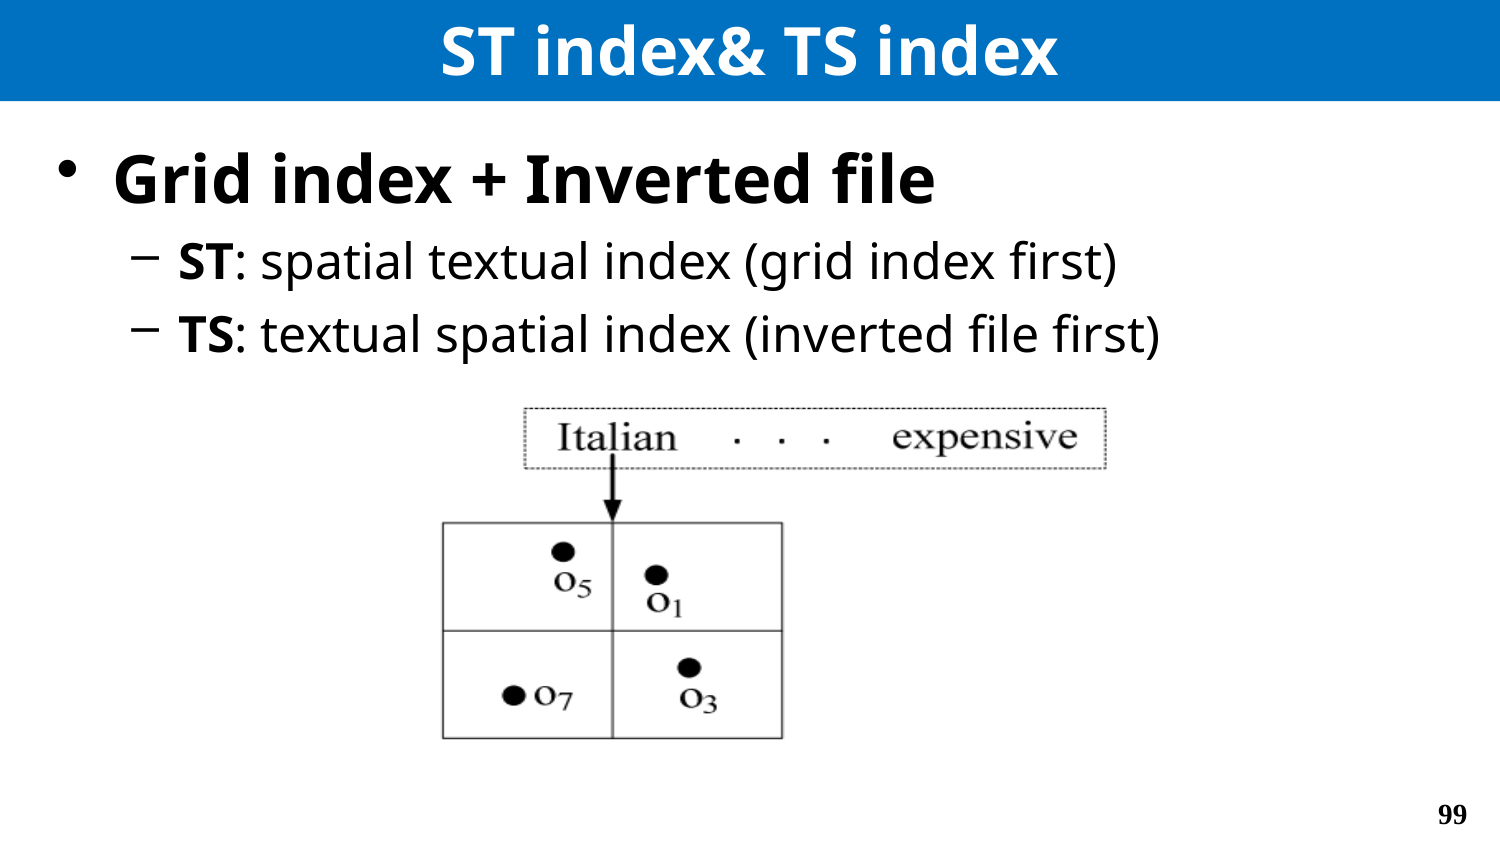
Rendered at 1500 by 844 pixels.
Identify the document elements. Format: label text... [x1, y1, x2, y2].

title ST index& TS index [0, 0, 1500, 102]
list Grid index + Inverted file ST: spatial textual index (grid index first) TS: textual spatial index (inverted file first) [41, 129, 1447, 754]
picture [430, 395, 1140, 751]
